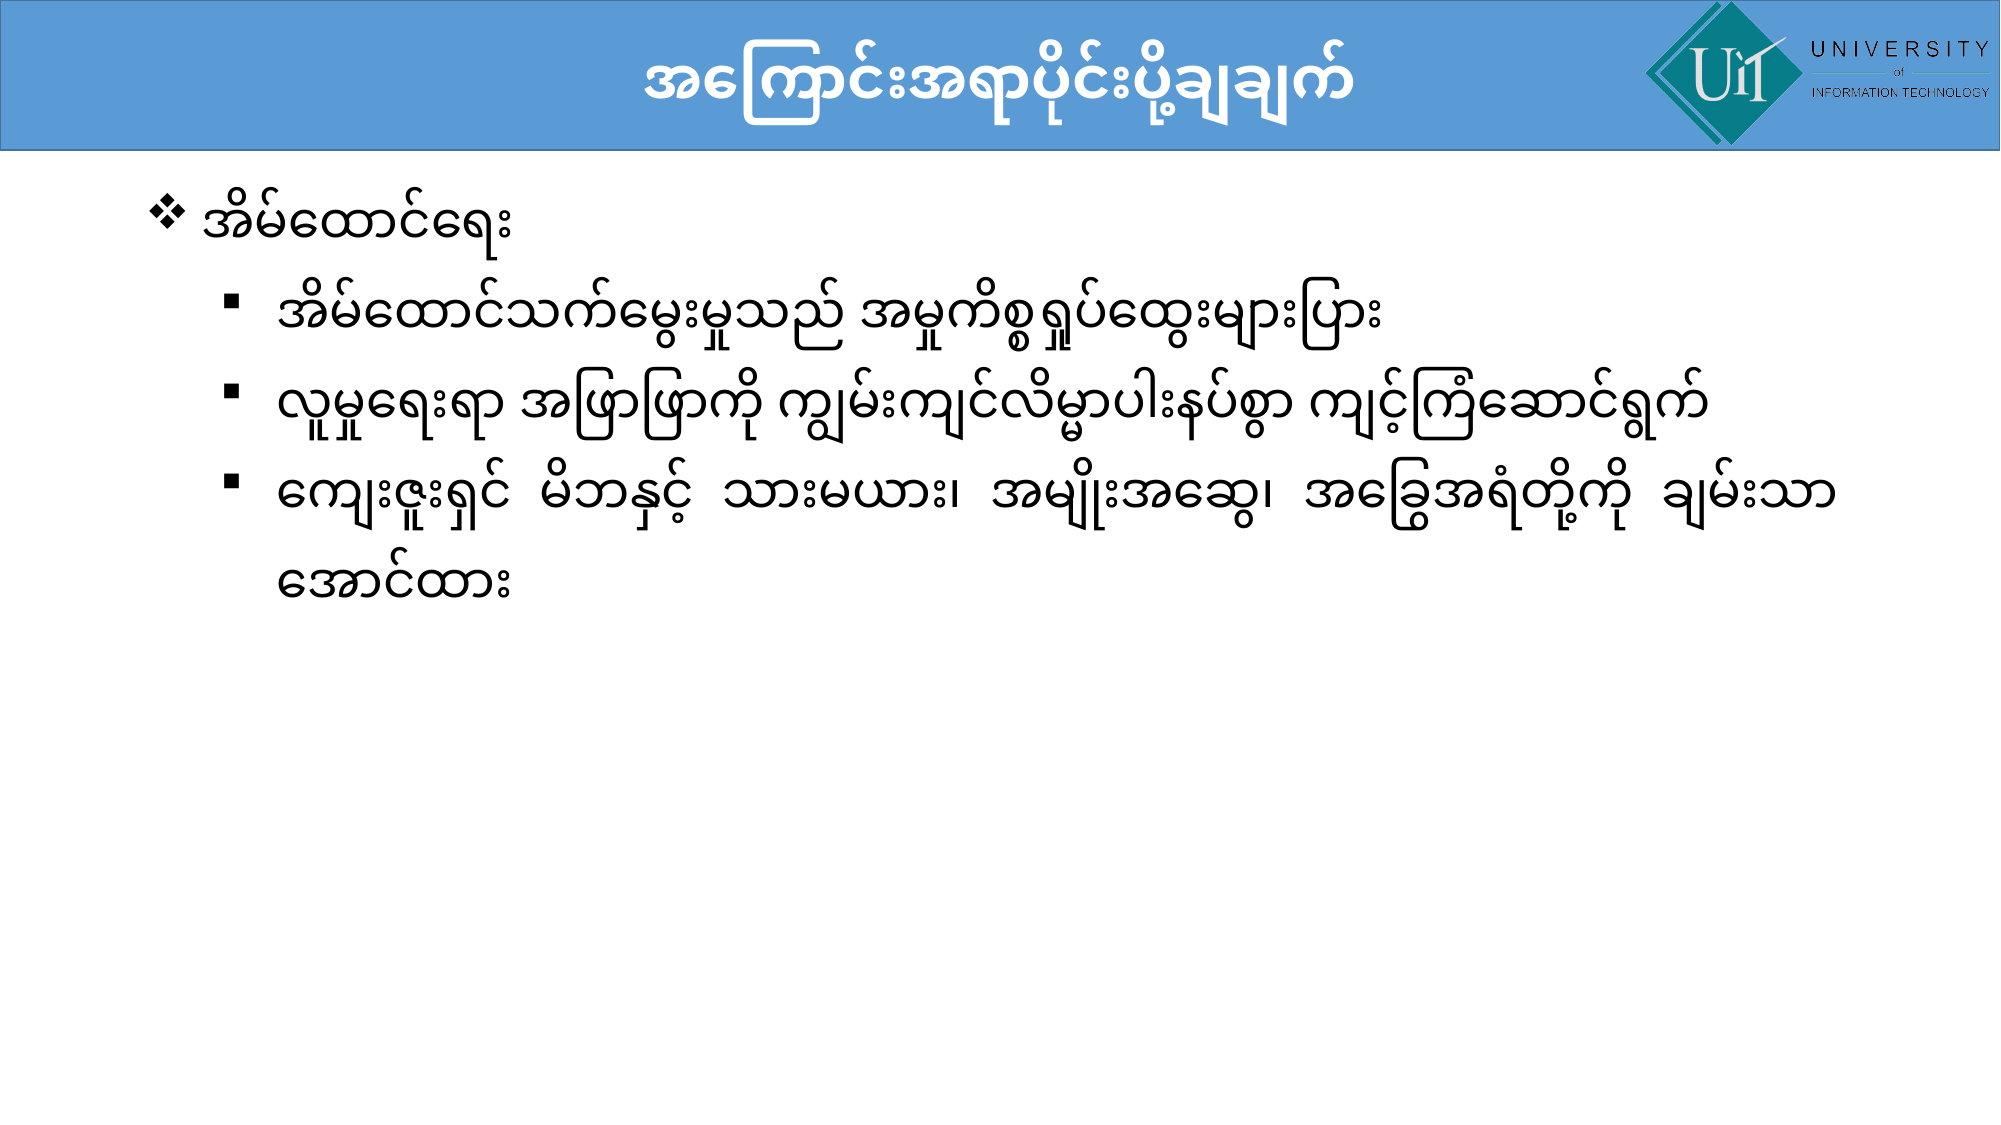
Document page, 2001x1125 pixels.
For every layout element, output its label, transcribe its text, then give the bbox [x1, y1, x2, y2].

text_box အိမ်ထောင်ရေး အိမ်ထောင်သက်မွေးမှုသည် အမှုကိစ္စရှုပ်ထွေးများပြား လူမှုရေးရာ အဖြာဖြာကို ကျွမ်းကျင်လိမ္မာပါးနပ်စွာ ကျင့်ကြံဆောင်ရွက် ကျေးဇူးရှင် မိဘနှင့် သားမယား၊ အမျိုးအဆွေ၊ အခြွေအရံတို့ကို ချမ်းသာအောင်ထား [130, 149, 1853, 1125]
picture [1640, 0, 1998, 150]
text_box အကြောင်းအရာပိုင်းပို့ချချက် [0, 0, 1640, 151]
